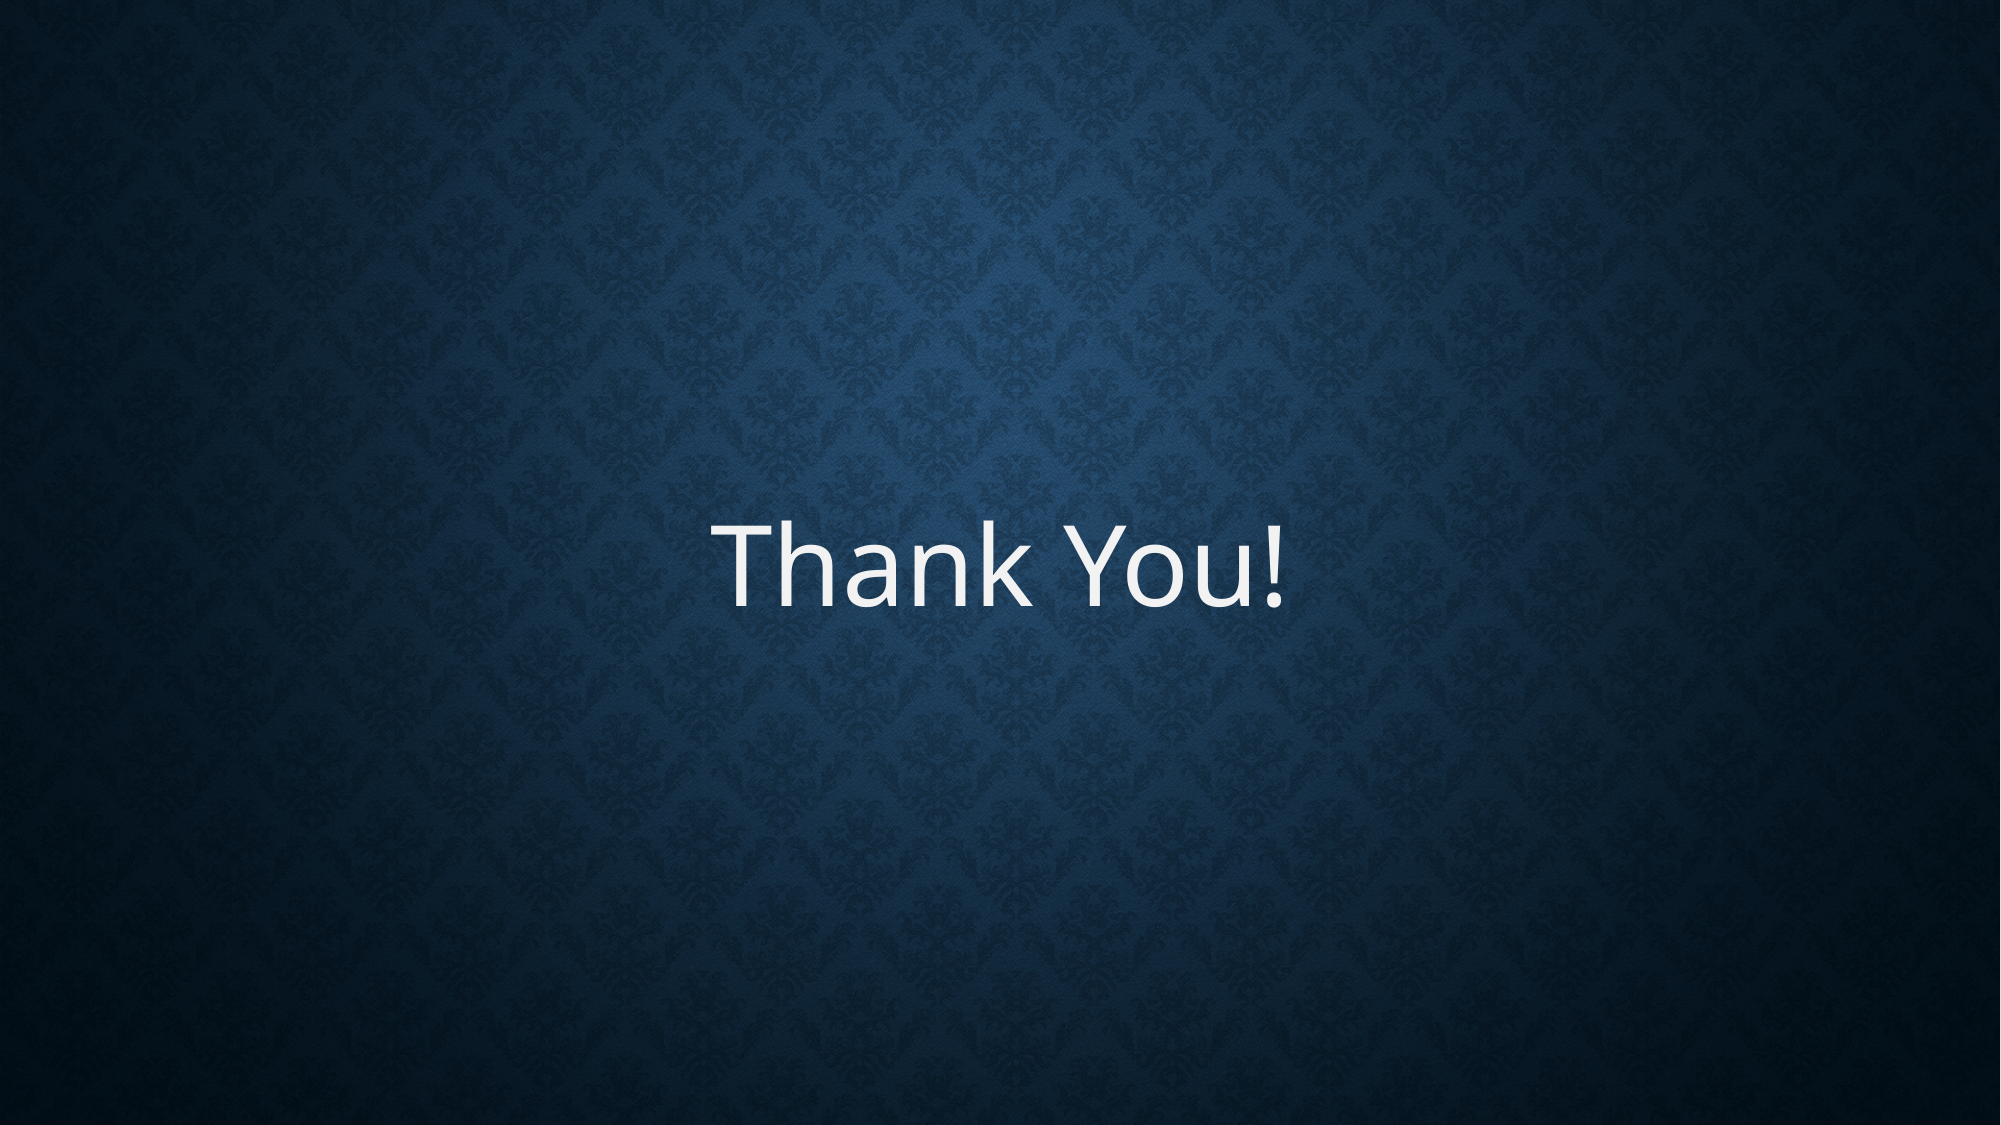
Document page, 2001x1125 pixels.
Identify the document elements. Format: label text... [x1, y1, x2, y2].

text_box Thank You! [695, 486, 1305, 637]
